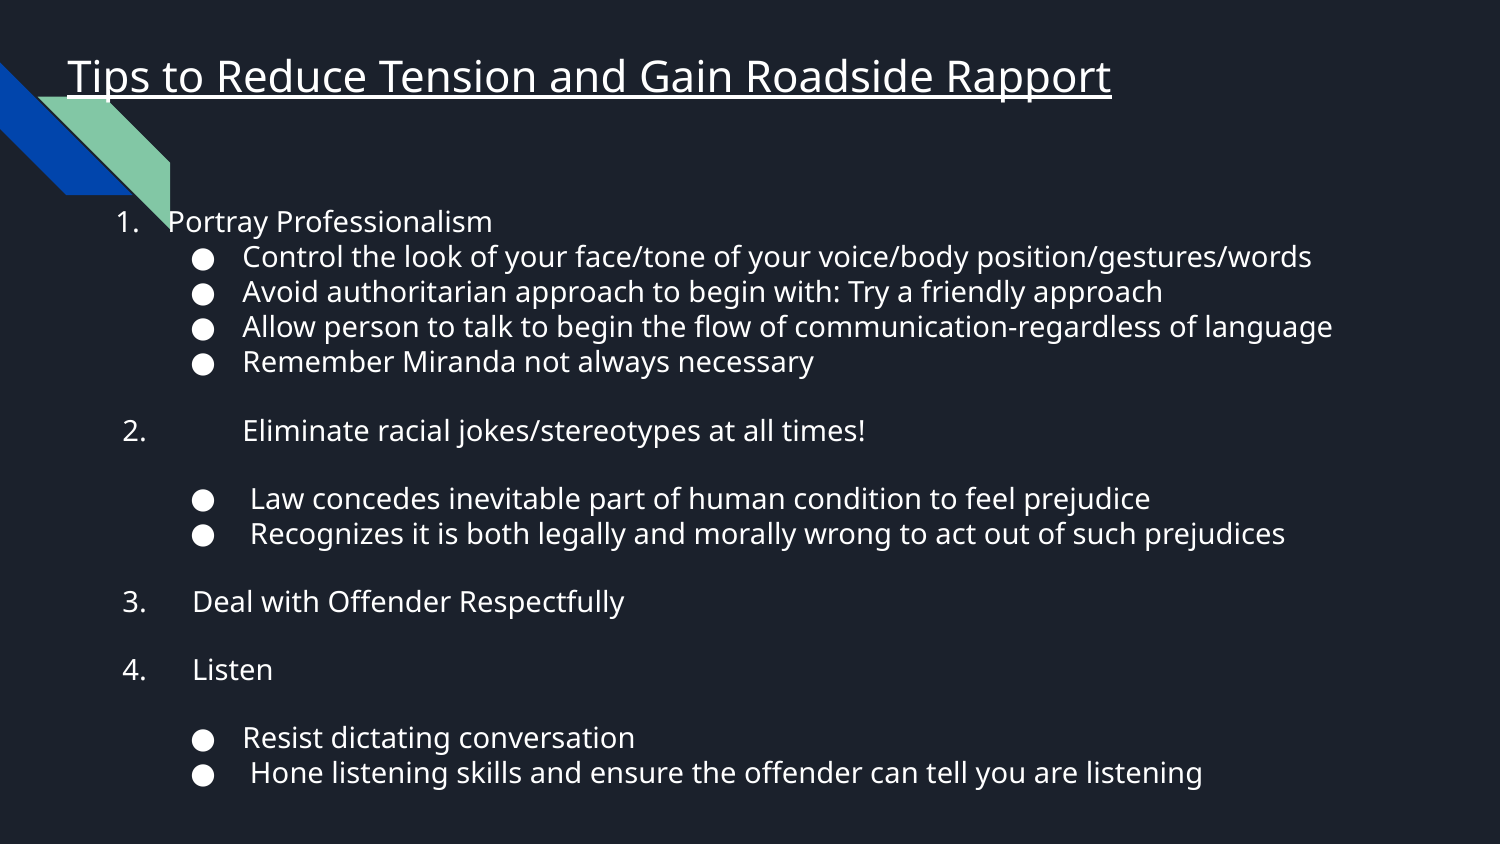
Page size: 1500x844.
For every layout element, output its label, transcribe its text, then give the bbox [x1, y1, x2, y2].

title Tips to Reduce Tension and Gain Roadside Rapport [52, 33, 1207, 184]
list Portray Professionalism Control the look of your face/tone of your voice/body position/gestures/words Avoid authoritarian approach to begin with: Try a friendly approach Allow person to talk to begin the flow of communication-regardless of language Remember Miranda not always necessary 2. Eliminate racial jokes/stereotypes at all times! Law concedes inevitable part of human condition to feel prejudice Recognizes it is both legally and morally wrong to act out of such prejudices 3. Deal with Offender Respectfully 4. Listen Resist dictating conversation Hone listening skills and ensure the offender can tell you are listening [77, 153, 1450, 826]
